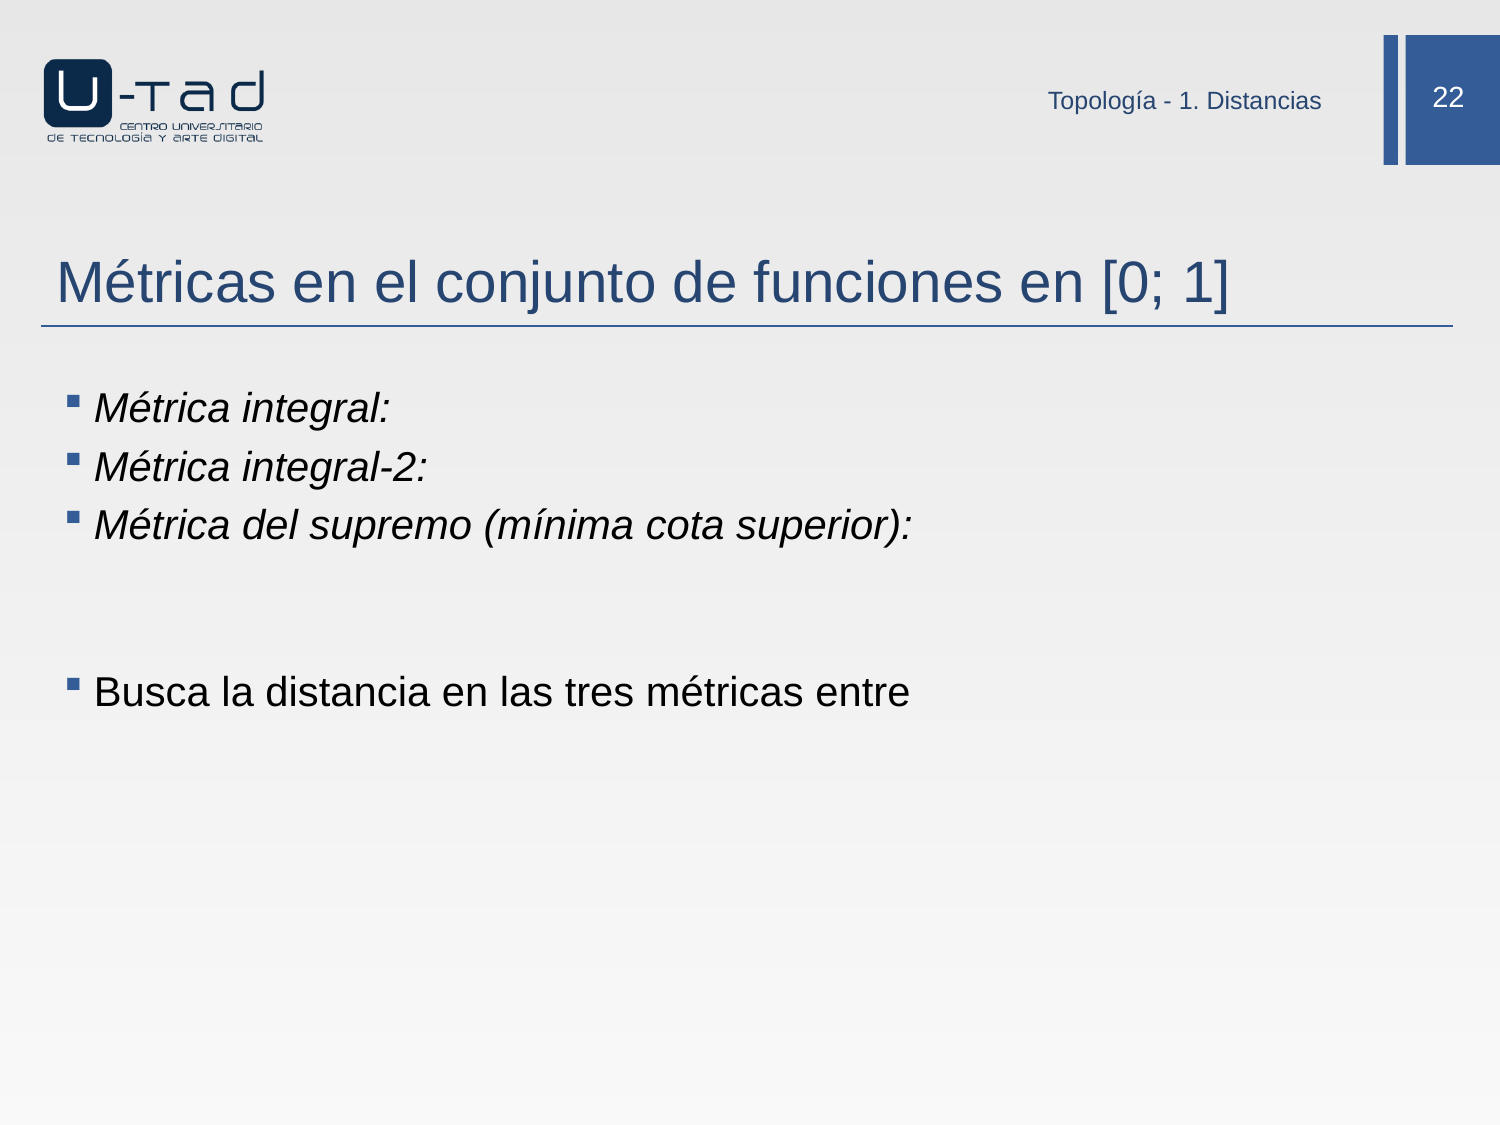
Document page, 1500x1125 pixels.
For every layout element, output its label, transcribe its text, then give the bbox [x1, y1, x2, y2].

picture [17, 49, 290, 151]
title Métricas en el conjunto de funciones en [0; 1] [41, 219, 1453, 338]
footer Topología - 1. Distancias [747, 78, 1338, 128]
